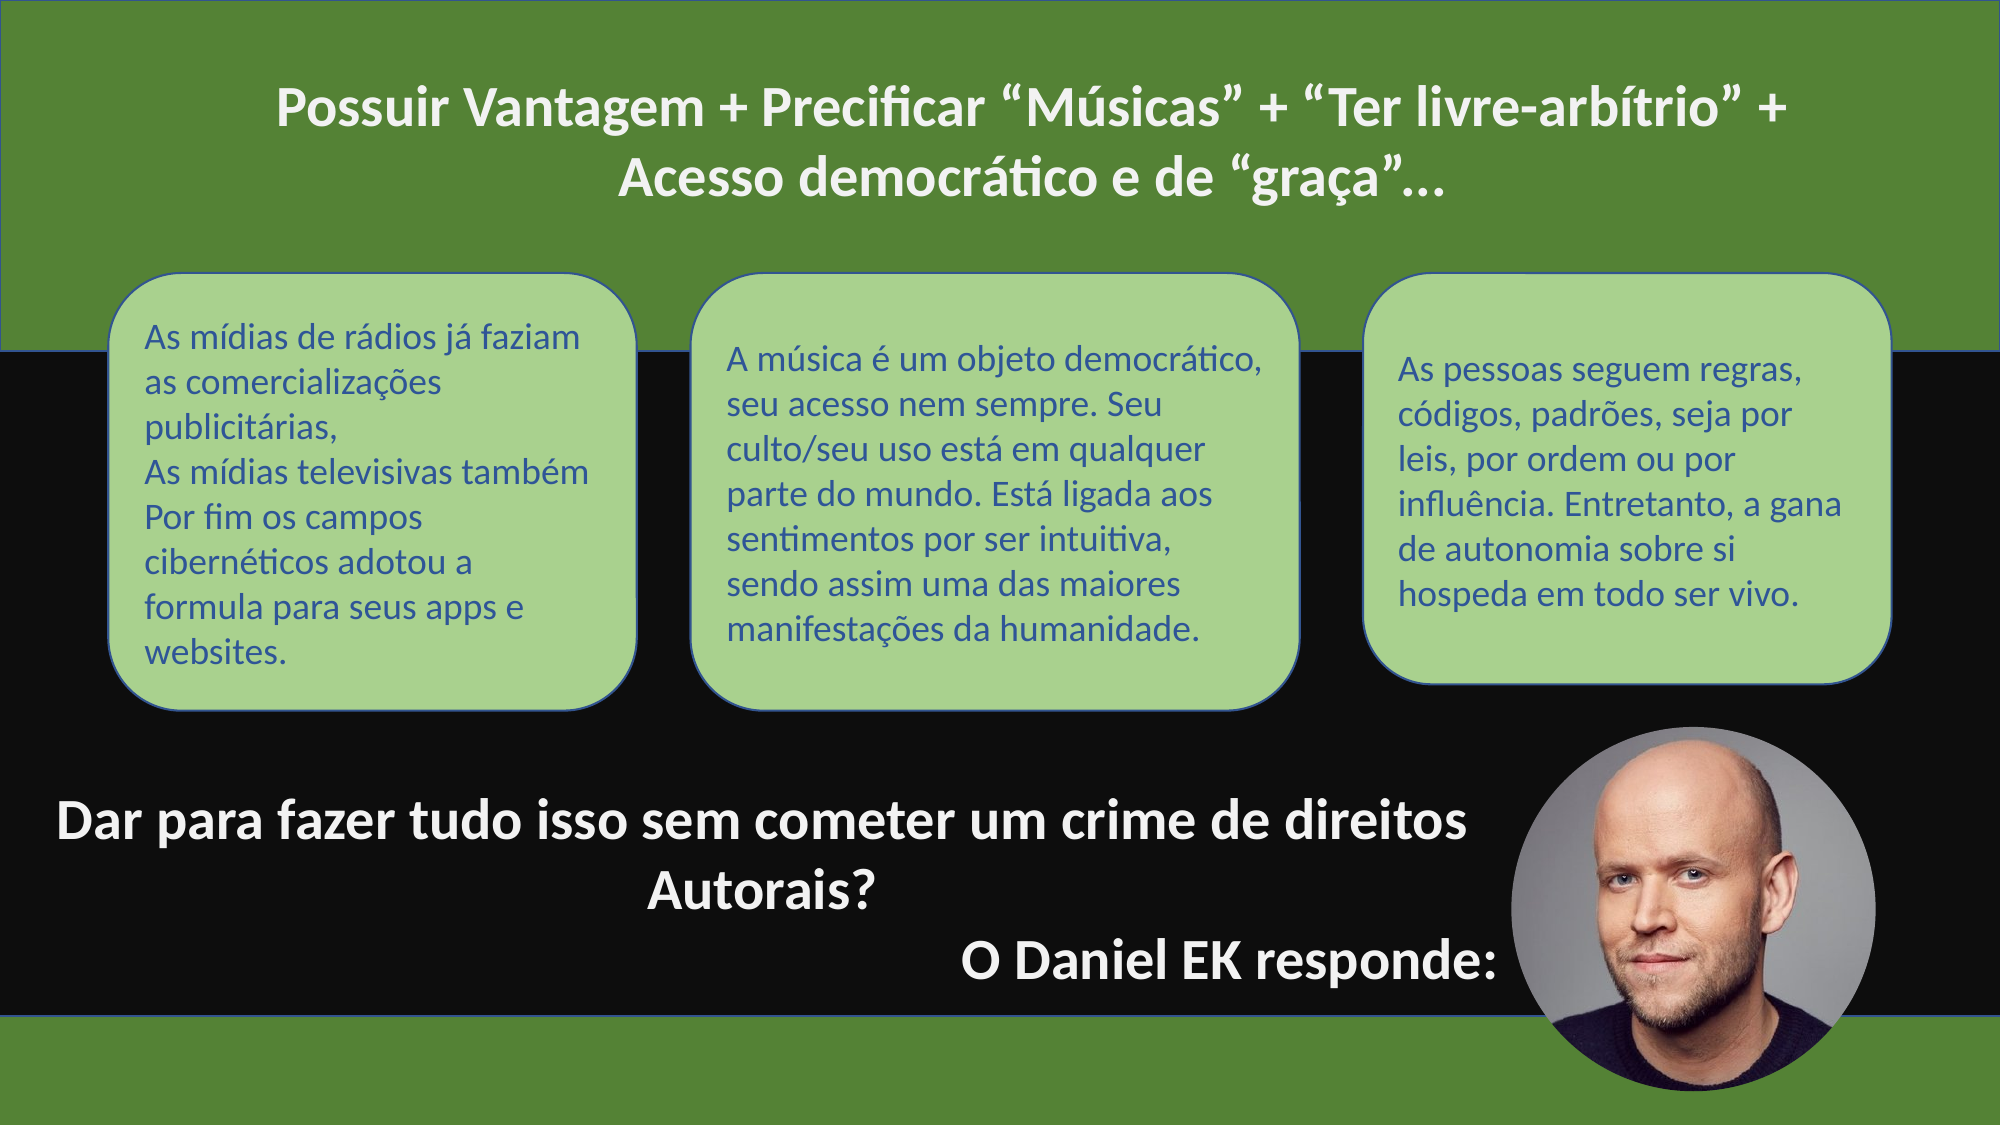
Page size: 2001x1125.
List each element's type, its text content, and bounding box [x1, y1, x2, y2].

text_box [0, 1015, 2000, 1125]
text_box Possuir Vantagem + Precificar “Músicas” + “Ter livre-arbítrio” + Acesso democrático e de “graça”... [236, 61, 1829, 286]
text_box As mídias de rádios já faziam as comercializações publicitárias, As mídias televisivas também Por fim os campos cibernéticos adotou a formula para seus apps e websites. [107, 271, 638, 712]
text_box [0, 0, 2000, 352]
text_box Dar para fazer tudo isso sem cometer um crime de direitos Autorais? O Daniel EK responde: [0, 773, 1511, 999]
picture [1511, 726, 1876, 1092]
text_box A música é um objeto democrático, seu acesso nem sempre. Seu culto/seu uso está em qualquer parte do mundo. Está ligada aos sentimentos por ser intuitiva, sendo assim uma das maiores manifestações da humanidade. [689, 286, 1301, 712]
text_box As pessoas seguem regras, códigos, padrões, seja por leis, por ordem ou por influência. Entretanto, a gana de autonomia sobre si hospeda em todo ser vivo. [1361, 272, 1893, 686]
